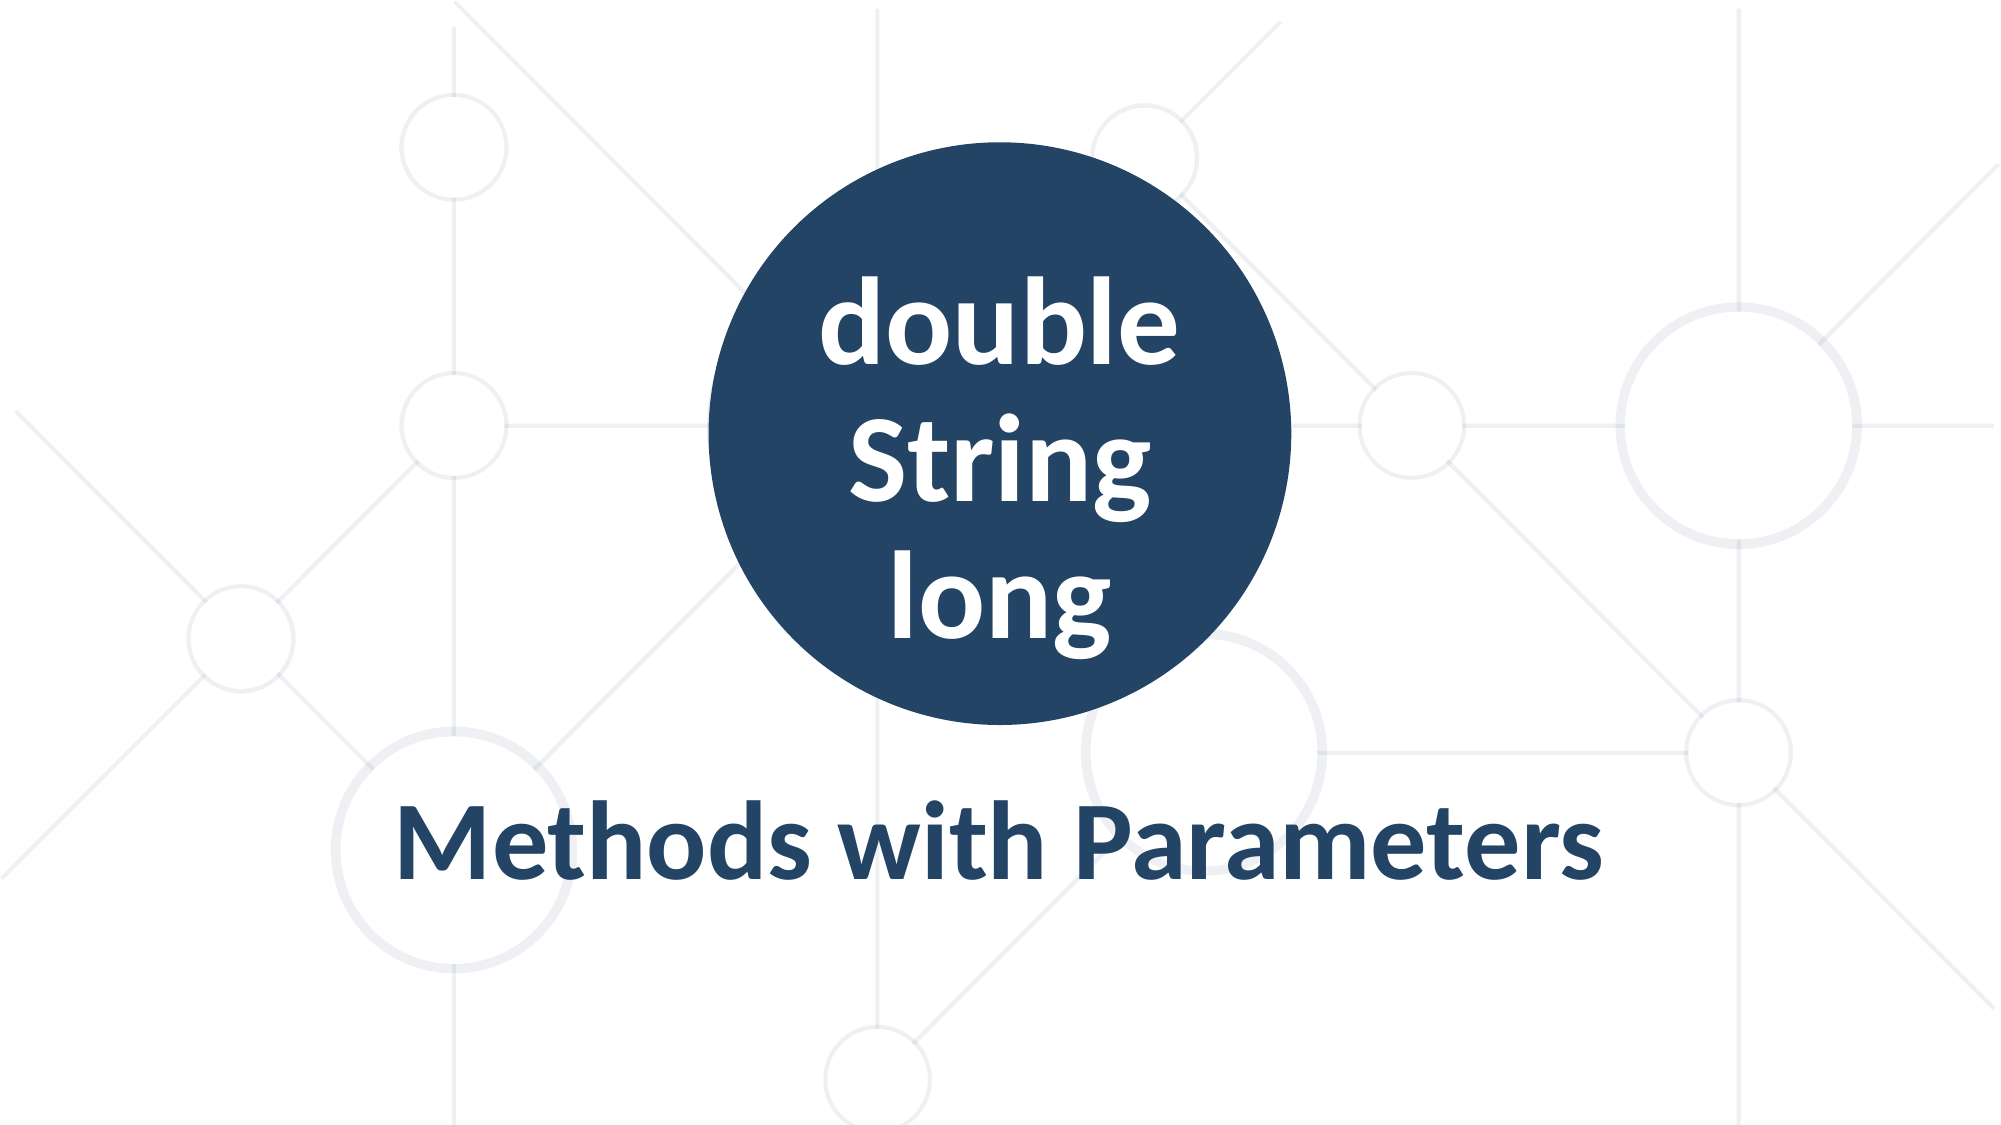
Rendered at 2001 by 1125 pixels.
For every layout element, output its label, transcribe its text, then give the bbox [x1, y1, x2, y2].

text_box double [780, 210, 1220, 411]
title Methods with Parameters [100, 771, 1900, 898]
text_box String [825, 384, 1175, 511]
text_box long [825, 521, 1175, 648]
